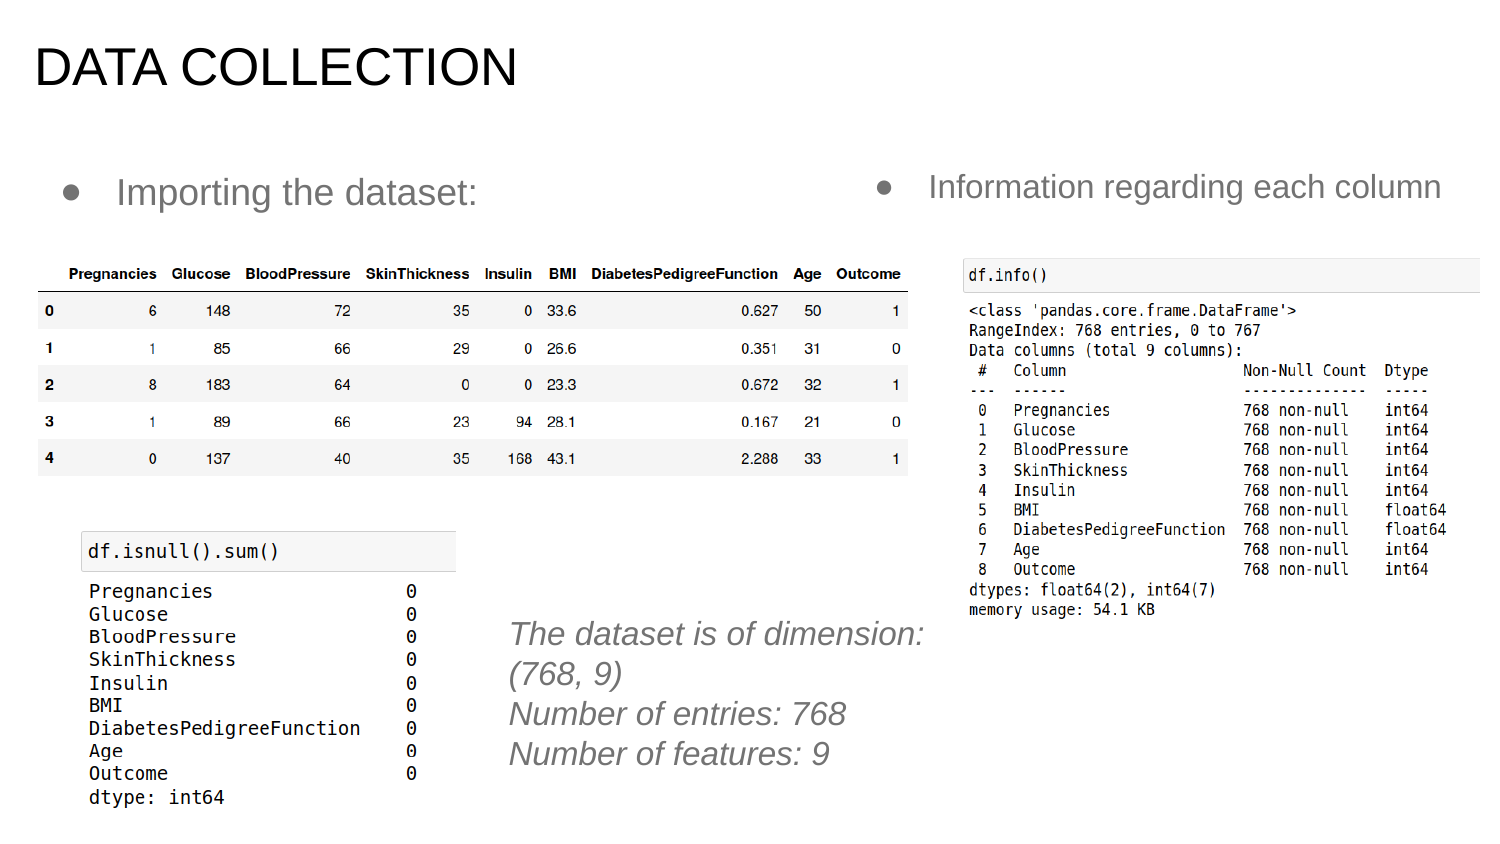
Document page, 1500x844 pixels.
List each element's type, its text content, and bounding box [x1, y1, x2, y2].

picture [74, 510, 456, 818]
text_box Information regarding each column [838, 150, 1480, 221]
picture [24, 252, 932, 488]
title DATA COLLECTION [19, 17, 1418, 112]
picture [956, 246, 1481, 632]
text_box Importing the dataset: [26, 153, 668, 229]
text_box The dataset is of dimension: (768, 9) Number of entries: 768 Number of features: 9 [493, 597, 954, 788]
